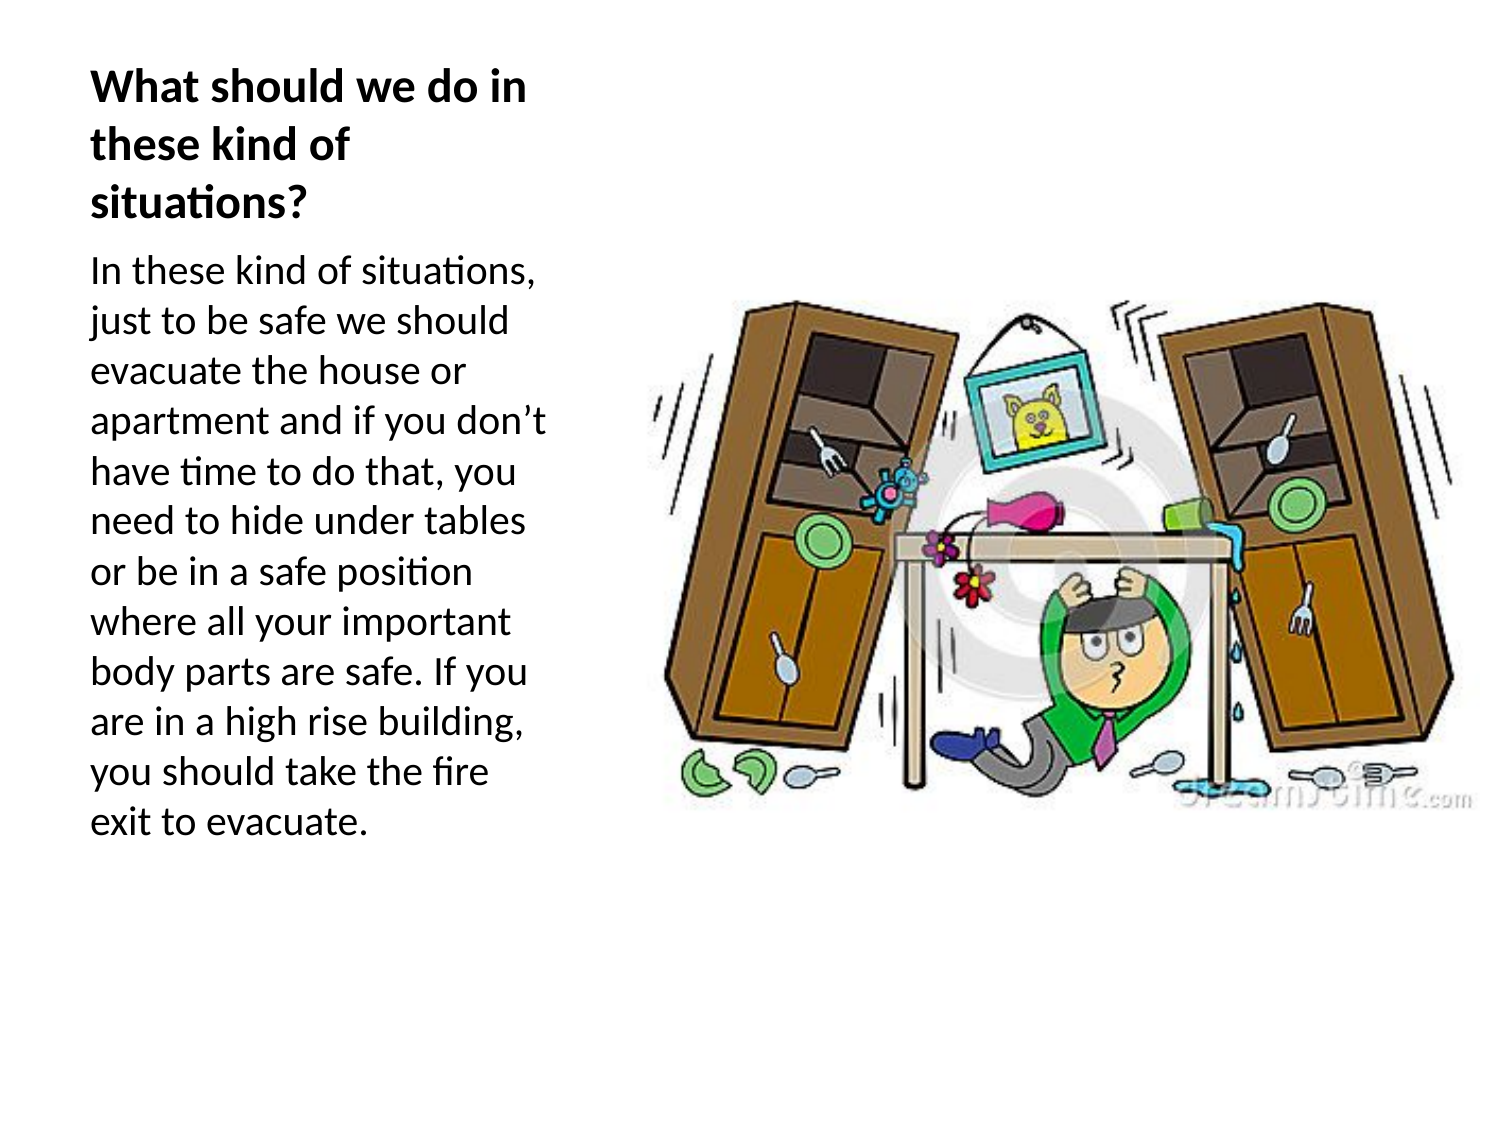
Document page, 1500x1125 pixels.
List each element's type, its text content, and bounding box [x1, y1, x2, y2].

title What should we do in these kind of situations? [75, 44, 569, 235]
list In these kind of situations, just to be safe we should evacuate the house or apartment and if you don’t have time to do that, you need to hide under tables or be in a safe position where all your important body parts are safe. If you are in a high rise building, you should take the fire exit to evacuate. [75, 235, 569, 1005]
picture [631, 266, 1480, 819]
